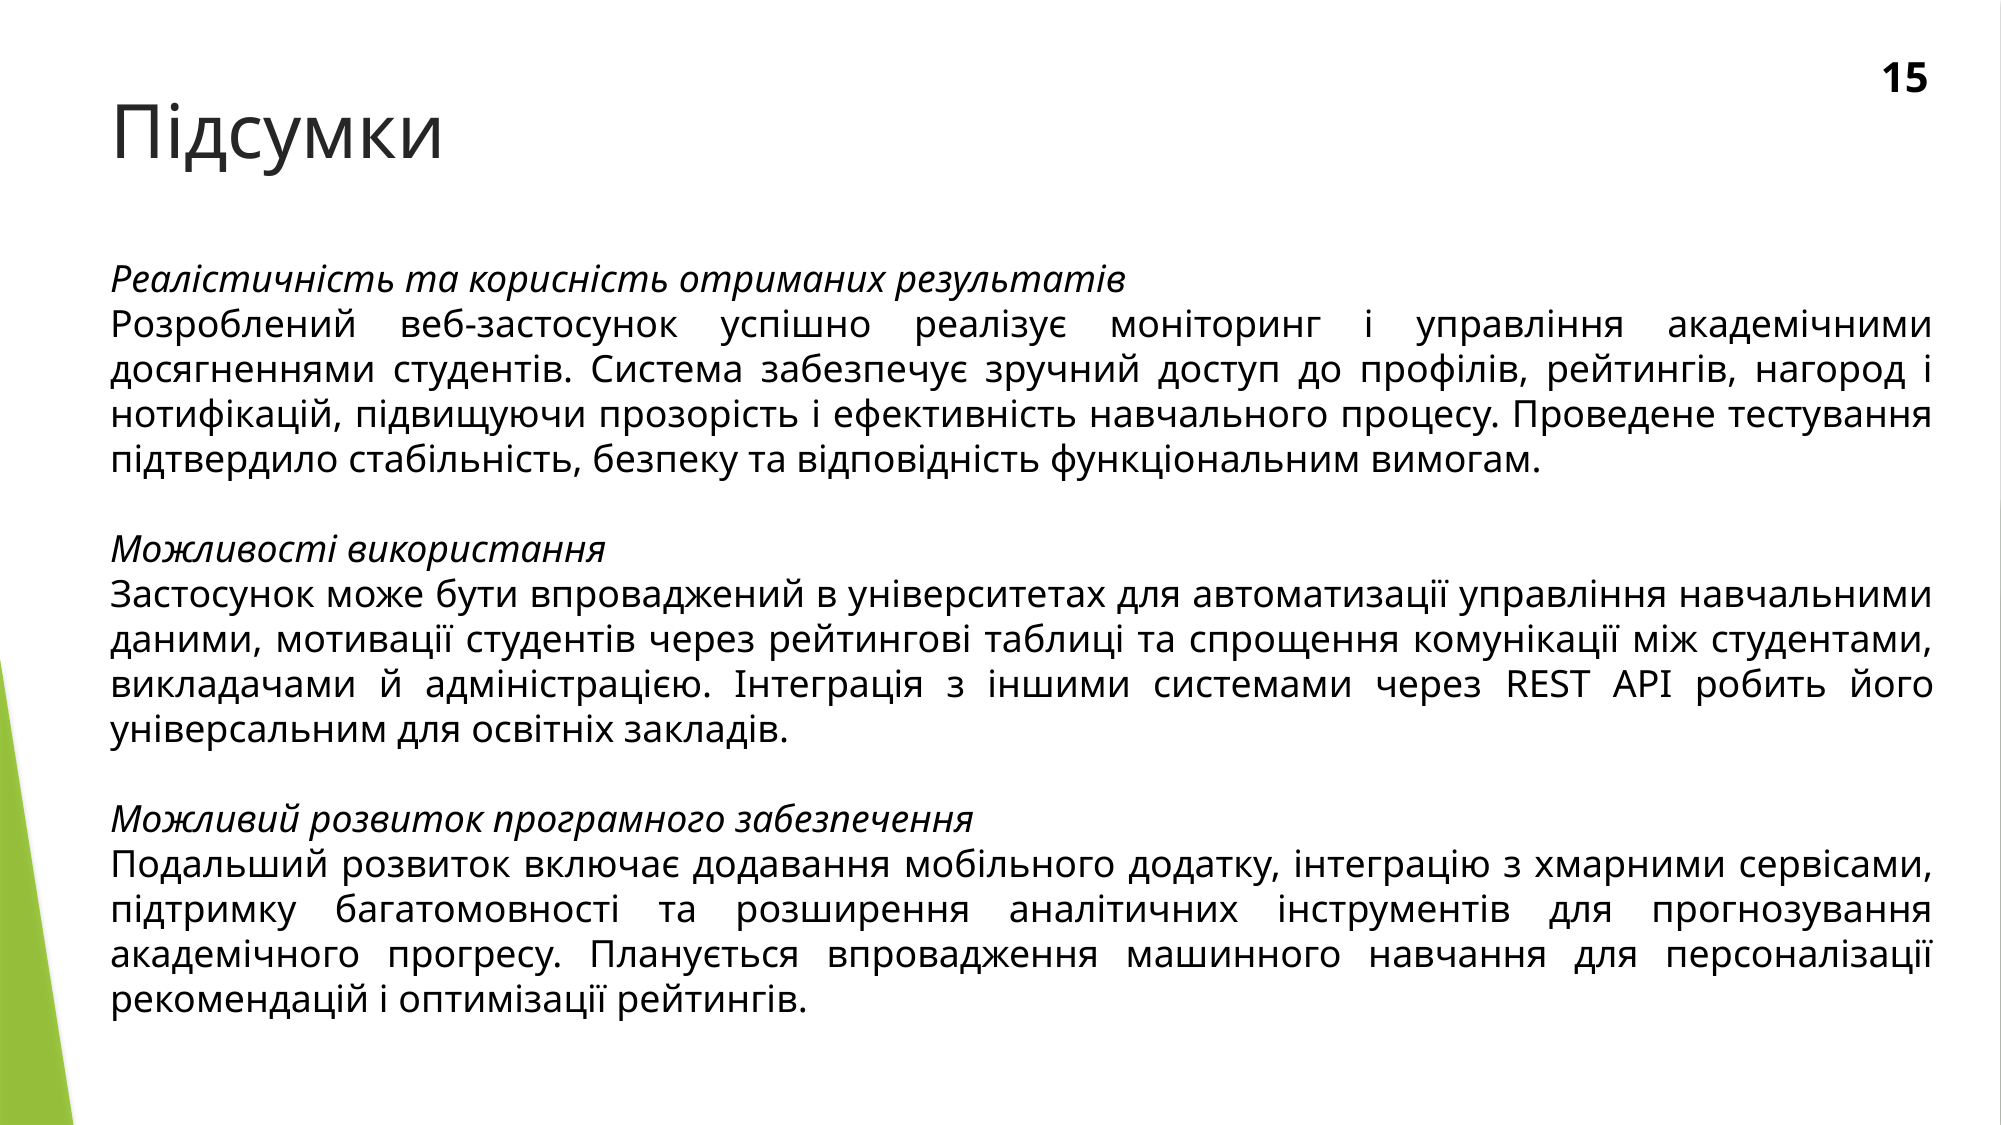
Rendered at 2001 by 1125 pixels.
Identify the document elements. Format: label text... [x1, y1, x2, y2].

text_box Підсумки [95, 75, 1143, 248]
text_box Реалістичність та корисність отриманих результатів Розроблений веб-застосунок успішно реалізує моніторинг і управління академічними досягненнями студентів. Система забезпечує зручний доступ до профілів, рейтингів, нагород і нотифікацій, підвищуючи прозорість і ефективність навчального процесу. Проведене тестування підтвердило стабільність, безпеку та відповідність функціональним вимогам. Можливості використання Застосунок може бути впроваджений в університетах для автоматизації управління навчальними даними, мотивації студентів через рейтингові таблиці та спрощення комунікації між студентами, викладачами й адміністрацією. Інтеграція з іншими системами через REST API робить його універсальним для освітніх закладів. Можливий розвиток програмного забезпечення Подальший розвиток включає додавання мобільного додатку, інтеграцію з хмарними сервісами, підтримку багатомовності та розширення аналітичних інструментів для прогнозування академічного прогресу. Планується впровадження машинного навчання для персоналізації рекомендацій і оптимізації рейтингів. [95, 248, 1143, 1028]
picture [1147, 0, 2000, 1125]
